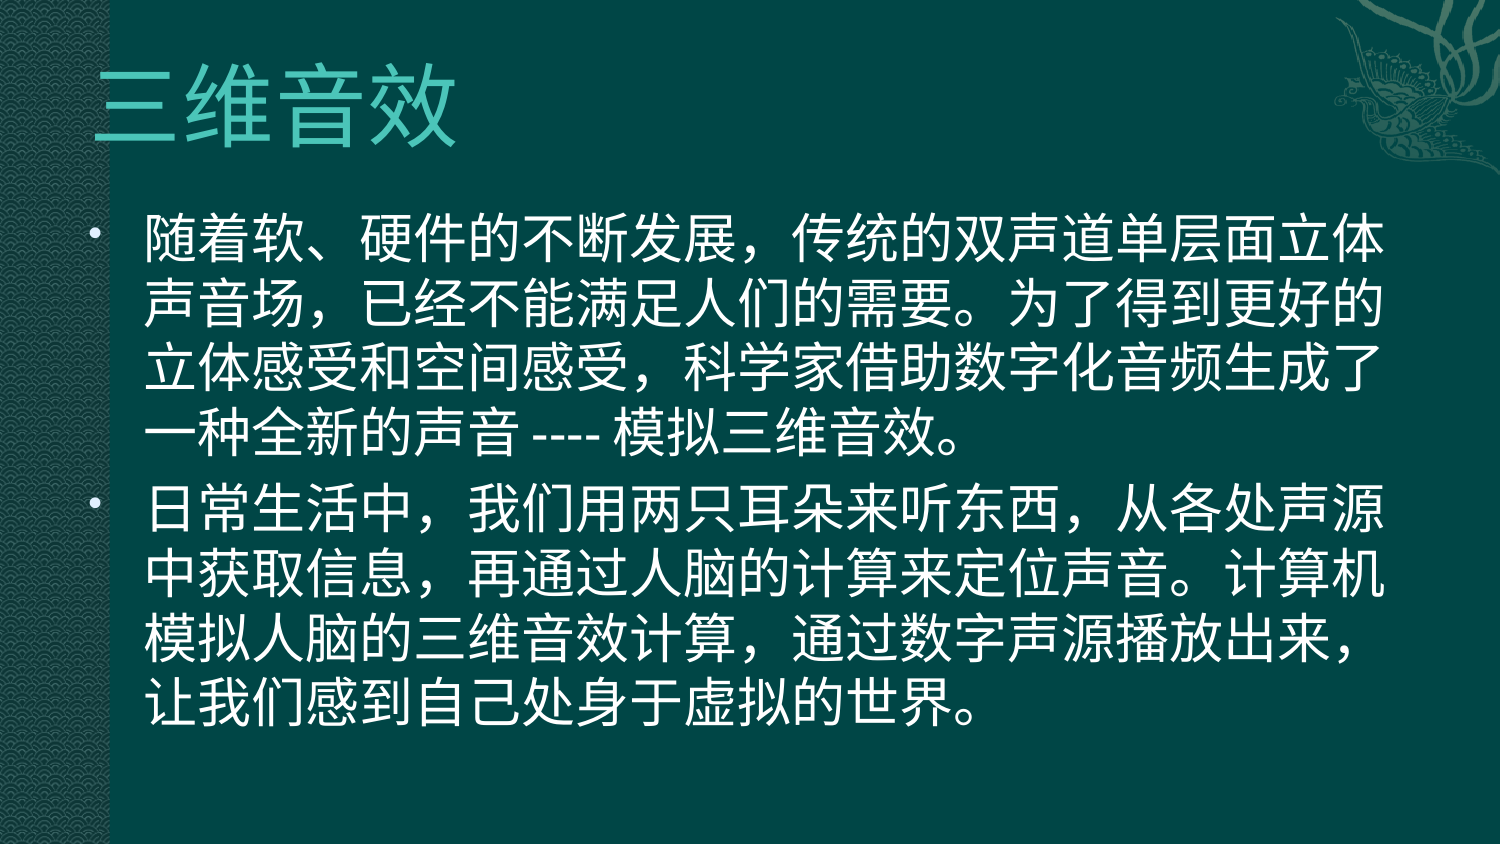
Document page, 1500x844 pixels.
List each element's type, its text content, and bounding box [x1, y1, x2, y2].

list 随着软、硬件的不断发展，传统的双声道单层面立体声音场，已经不能满足人们的需要。为了得到更好的立体感受和空间感受，科学家借助数字化音频生成了一种全新的声音----模拟三维音效。 日常生活中，我们用两只耳朵来听东西，从各处声源中获取信息，再通过人脑的计算来定位声音。计算机模拟人脑的三维音效计算，通过数字声源播放出来，让我们感到自己处身于虚拟的世界。 [75, 196, 1425, 754]
title 三维音效 [75, 33, 1351, 175]
picture [0, 0, 110, 844]
